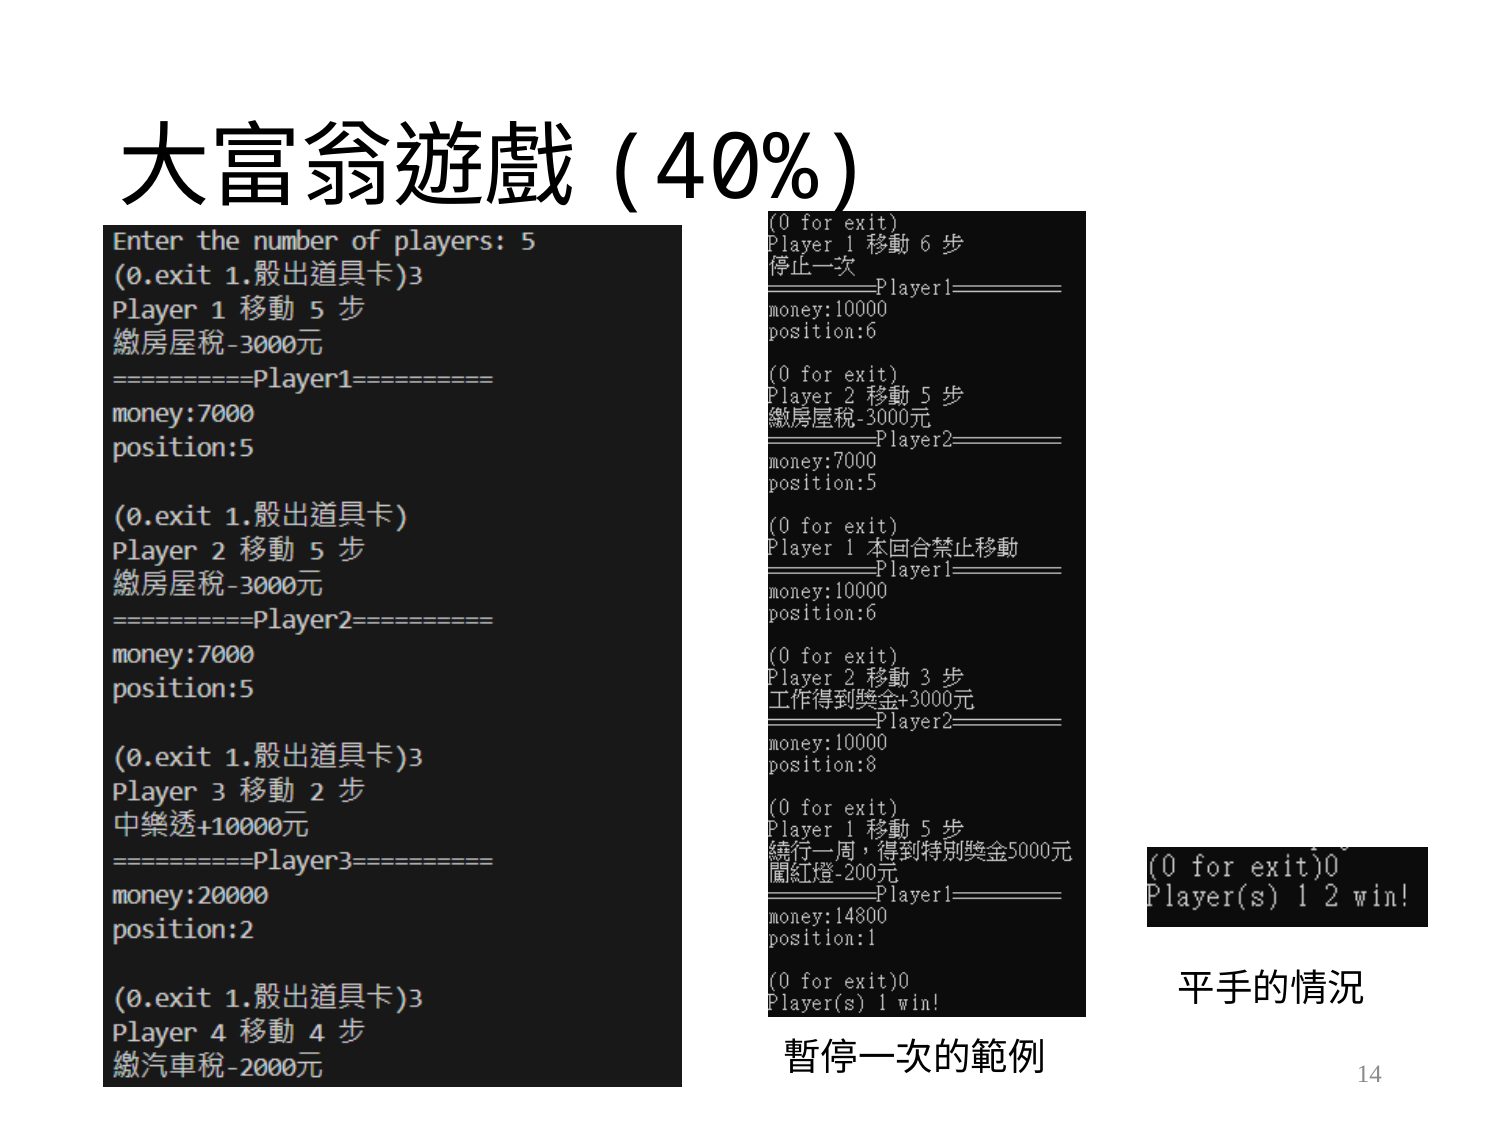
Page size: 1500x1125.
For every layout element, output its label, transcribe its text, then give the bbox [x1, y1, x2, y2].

text_box 暫停一次的範例 [731, 1025, 1098, 1086]
picture [768, 211, 1086, 1017]
title 大富翁遊戲(40%) [103, 59, 1397, 278]
text_box 平手的情況 [1158, 956, 1385, 1016]
picture [1147, 847, 1428, 927]
picture [103, 225, 682, 1087]
slide_number 14 [1059, 1042, 1397, 1103]
